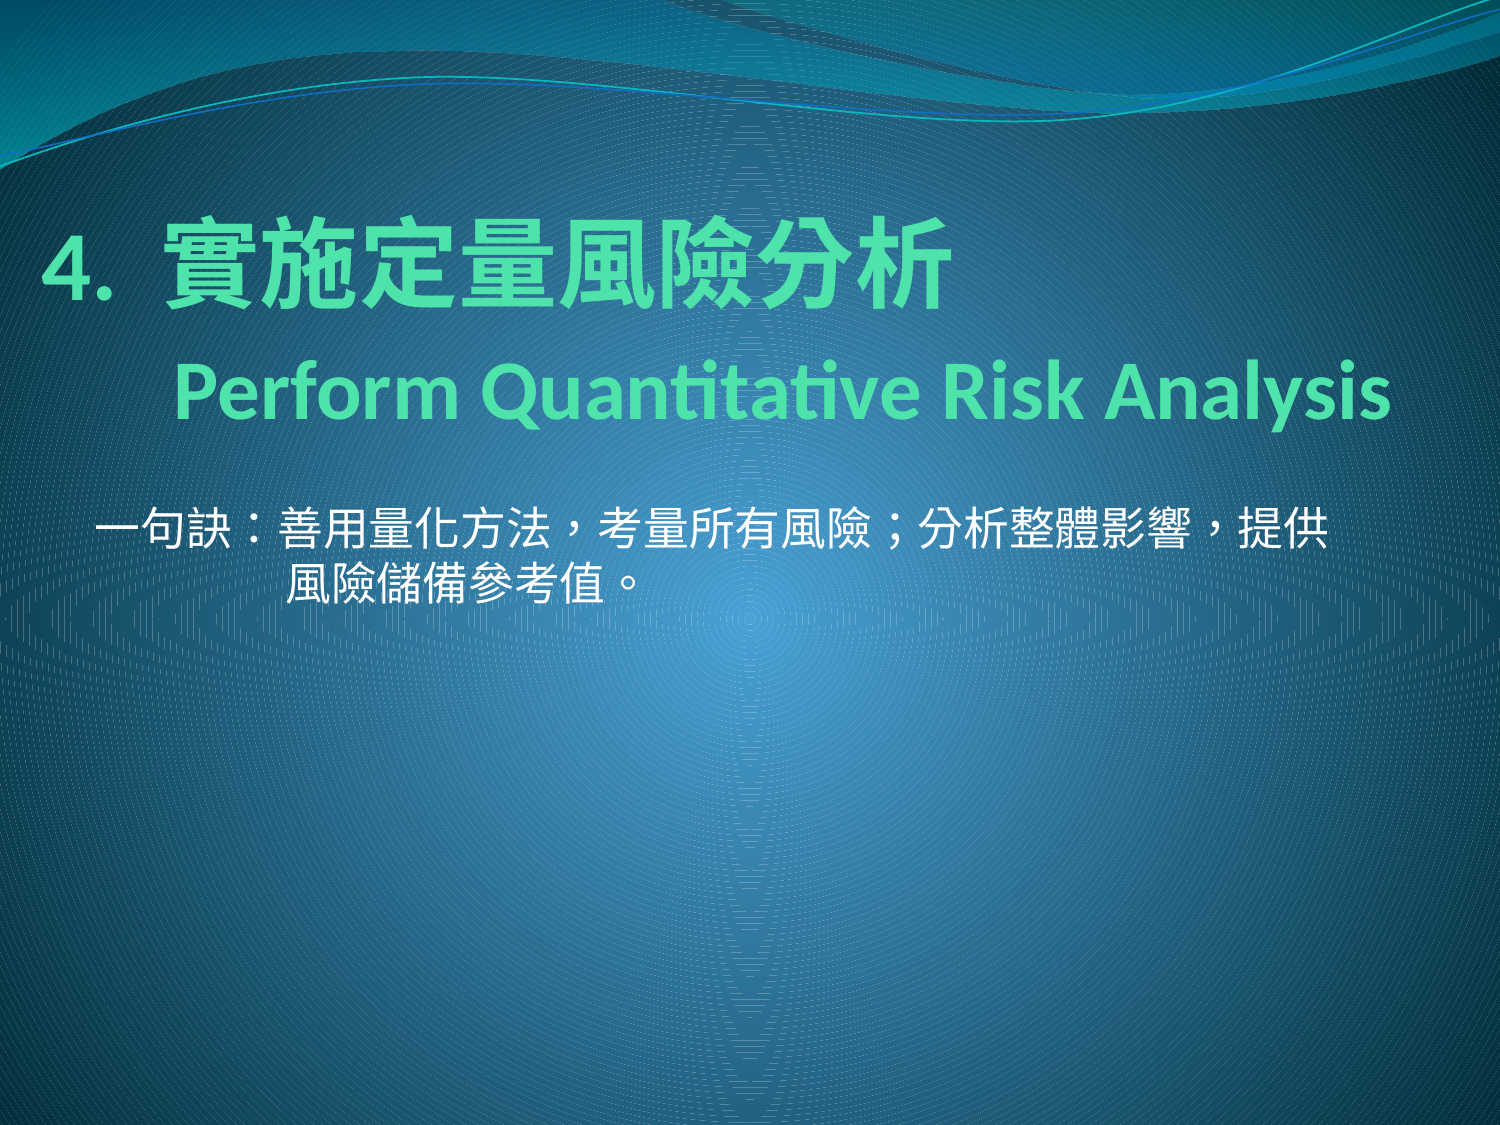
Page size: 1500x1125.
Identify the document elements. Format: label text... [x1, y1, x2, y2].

list 一句訣：善用量化方法，考量所有風險；分析整體影響，提供風險儲備參考值。 [86, 492, 1362, 740]
title 4. 實施定量風險分析 Perform Quantitative Risk Analysis [41, 149, 1459, 440]
